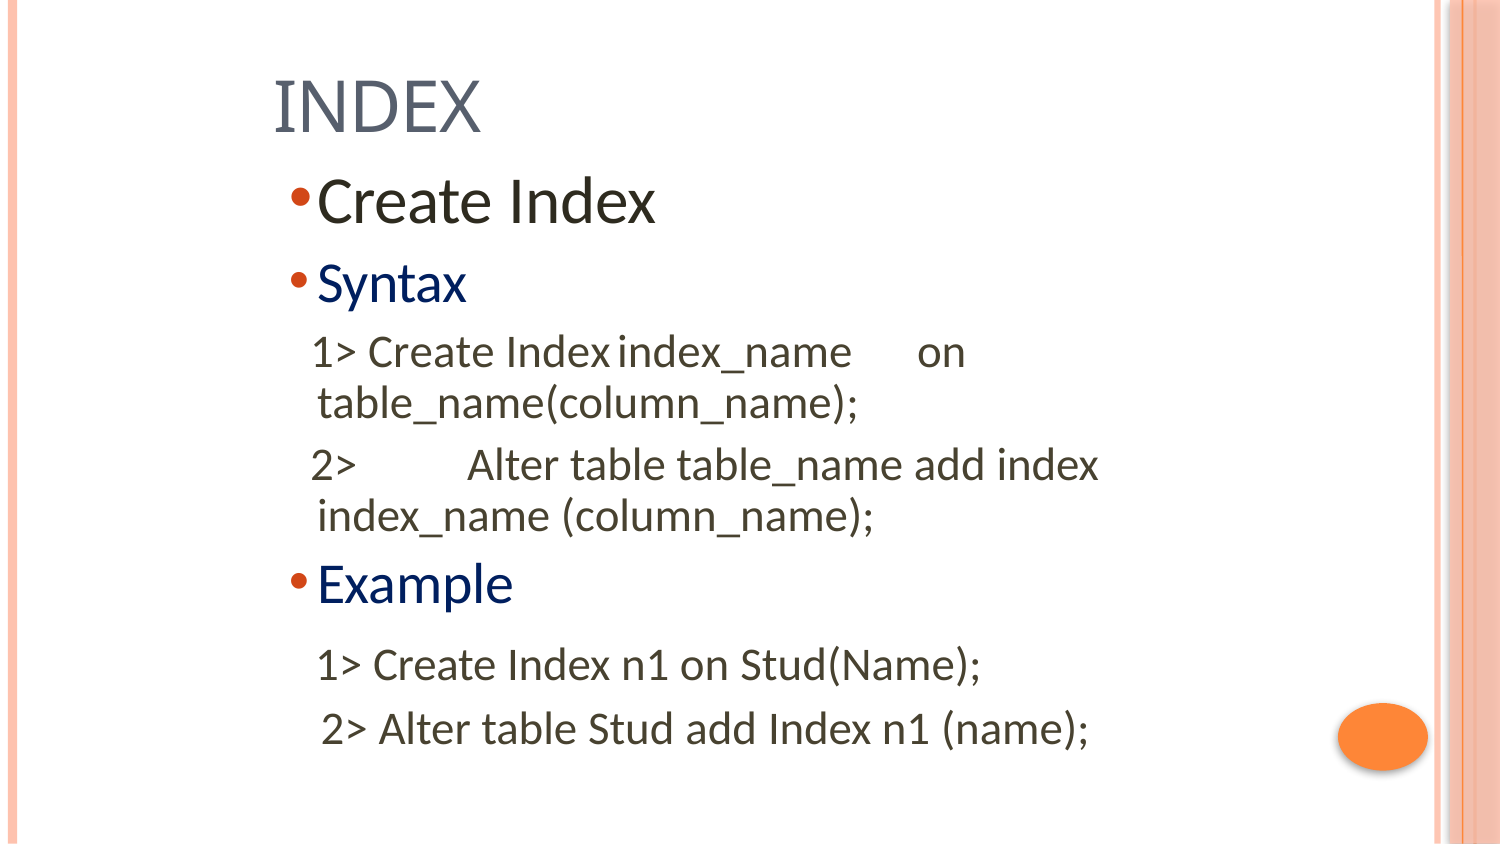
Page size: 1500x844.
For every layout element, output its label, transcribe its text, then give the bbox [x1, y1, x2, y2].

text_box Create Index Syntax 1> Create Index index_name on table_name(column_name); 2> Alter table table_name add index index_name (column_name); Example 1> Create Index n1 on Stud(Name); 2> Alter table Stud add Index n1 (name); [287, 145, 1200, 754]
title Index [253, 4, 1024, 147]
